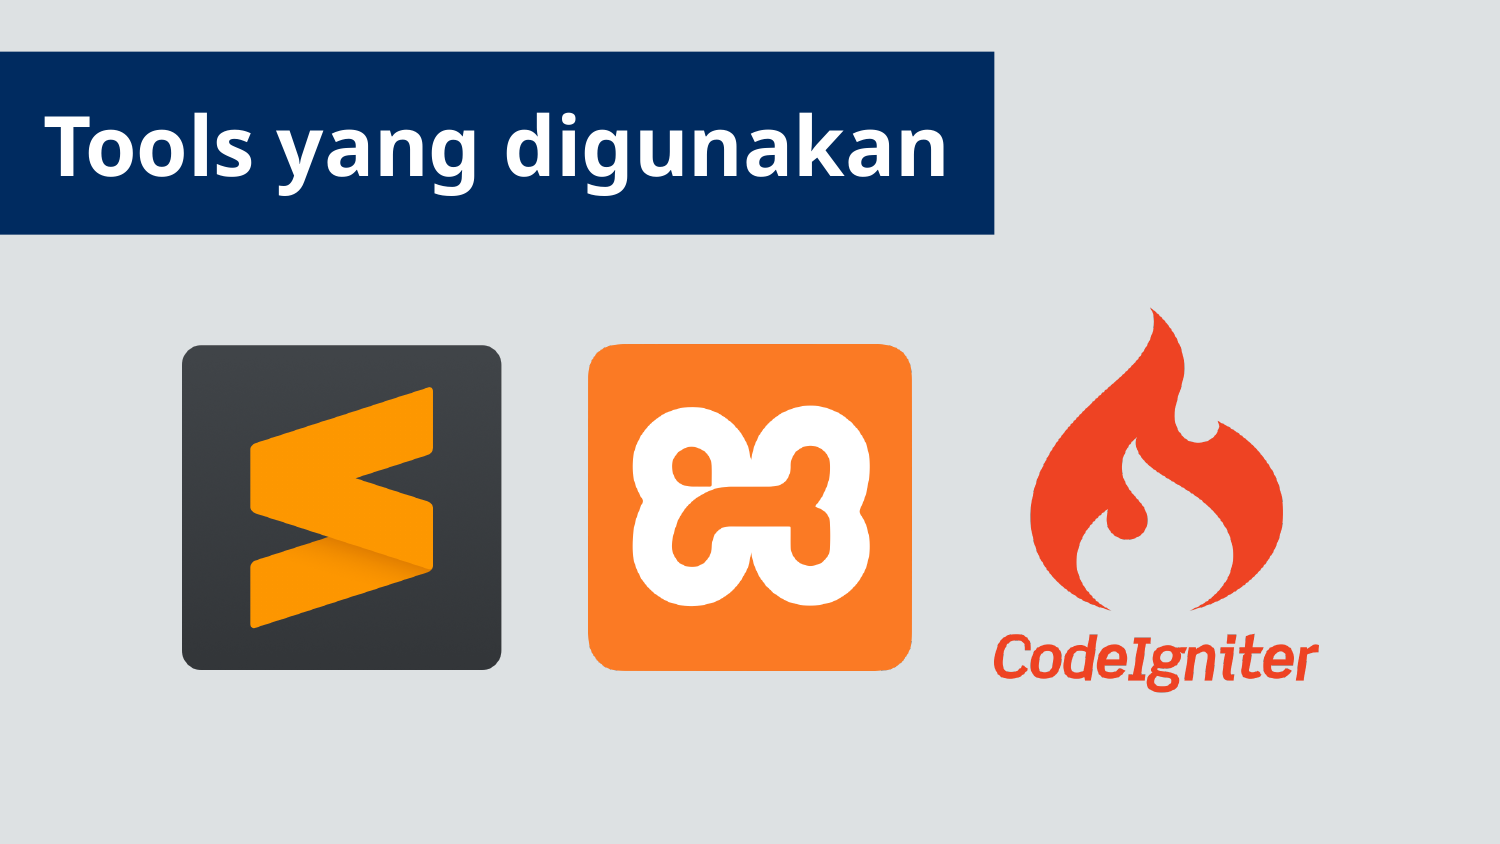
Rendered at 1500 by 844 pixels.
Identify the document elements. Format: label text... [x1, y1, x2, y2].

picture [158, 322, 524, 693]
picture [993, 307, 1319, 693]
picture [587, 344, 913, 672]
title Tools yang digunakan [0, 51, 995, 235]
